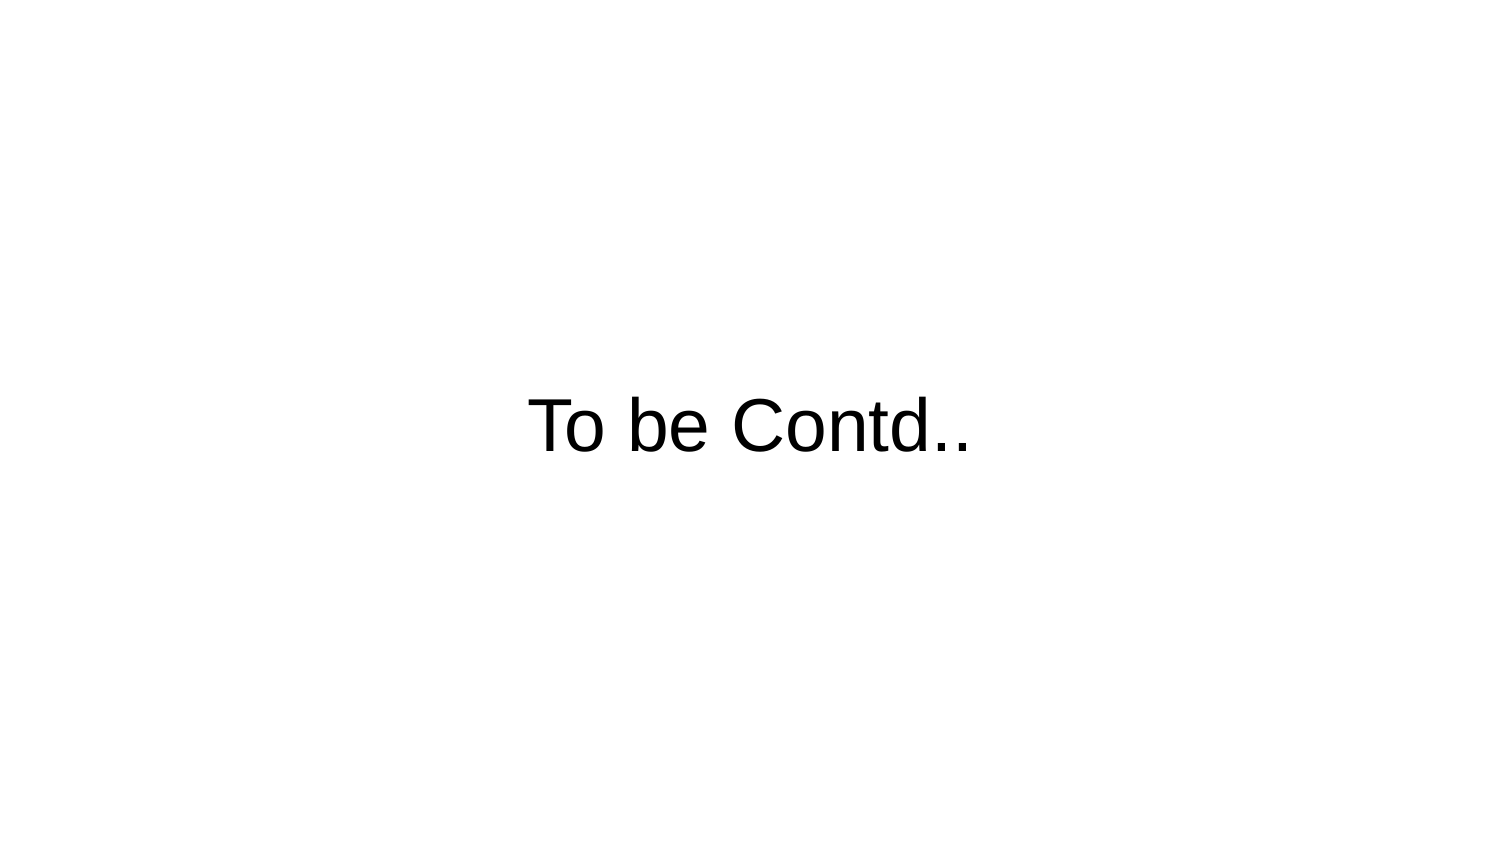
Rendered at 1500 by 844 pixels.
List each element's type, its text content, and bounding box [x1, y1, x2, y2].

title To be Contd.. [51, 352, 1449, 491]
